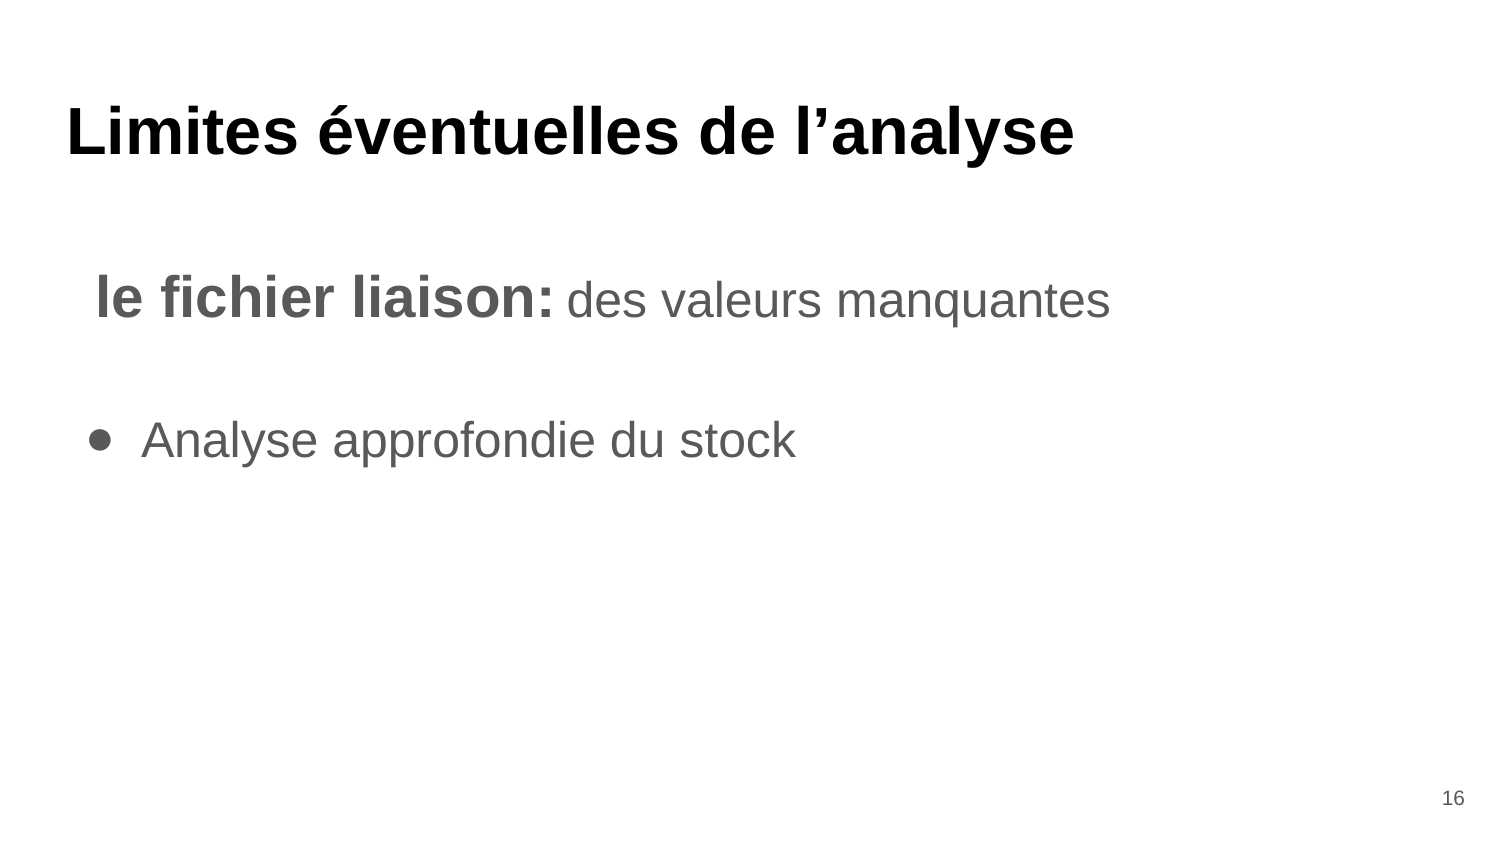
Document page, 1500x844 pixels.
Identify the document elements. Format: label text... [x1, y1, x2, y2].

list le fichier liaison: des valeurs manquantes Analyse approfondie du stock [51, 189, 1449, 750]
title Limites éventuelles de l’analyse [51, 72, 1449, 167]
slide_number 16 [1389, 764, 1480, 830]
